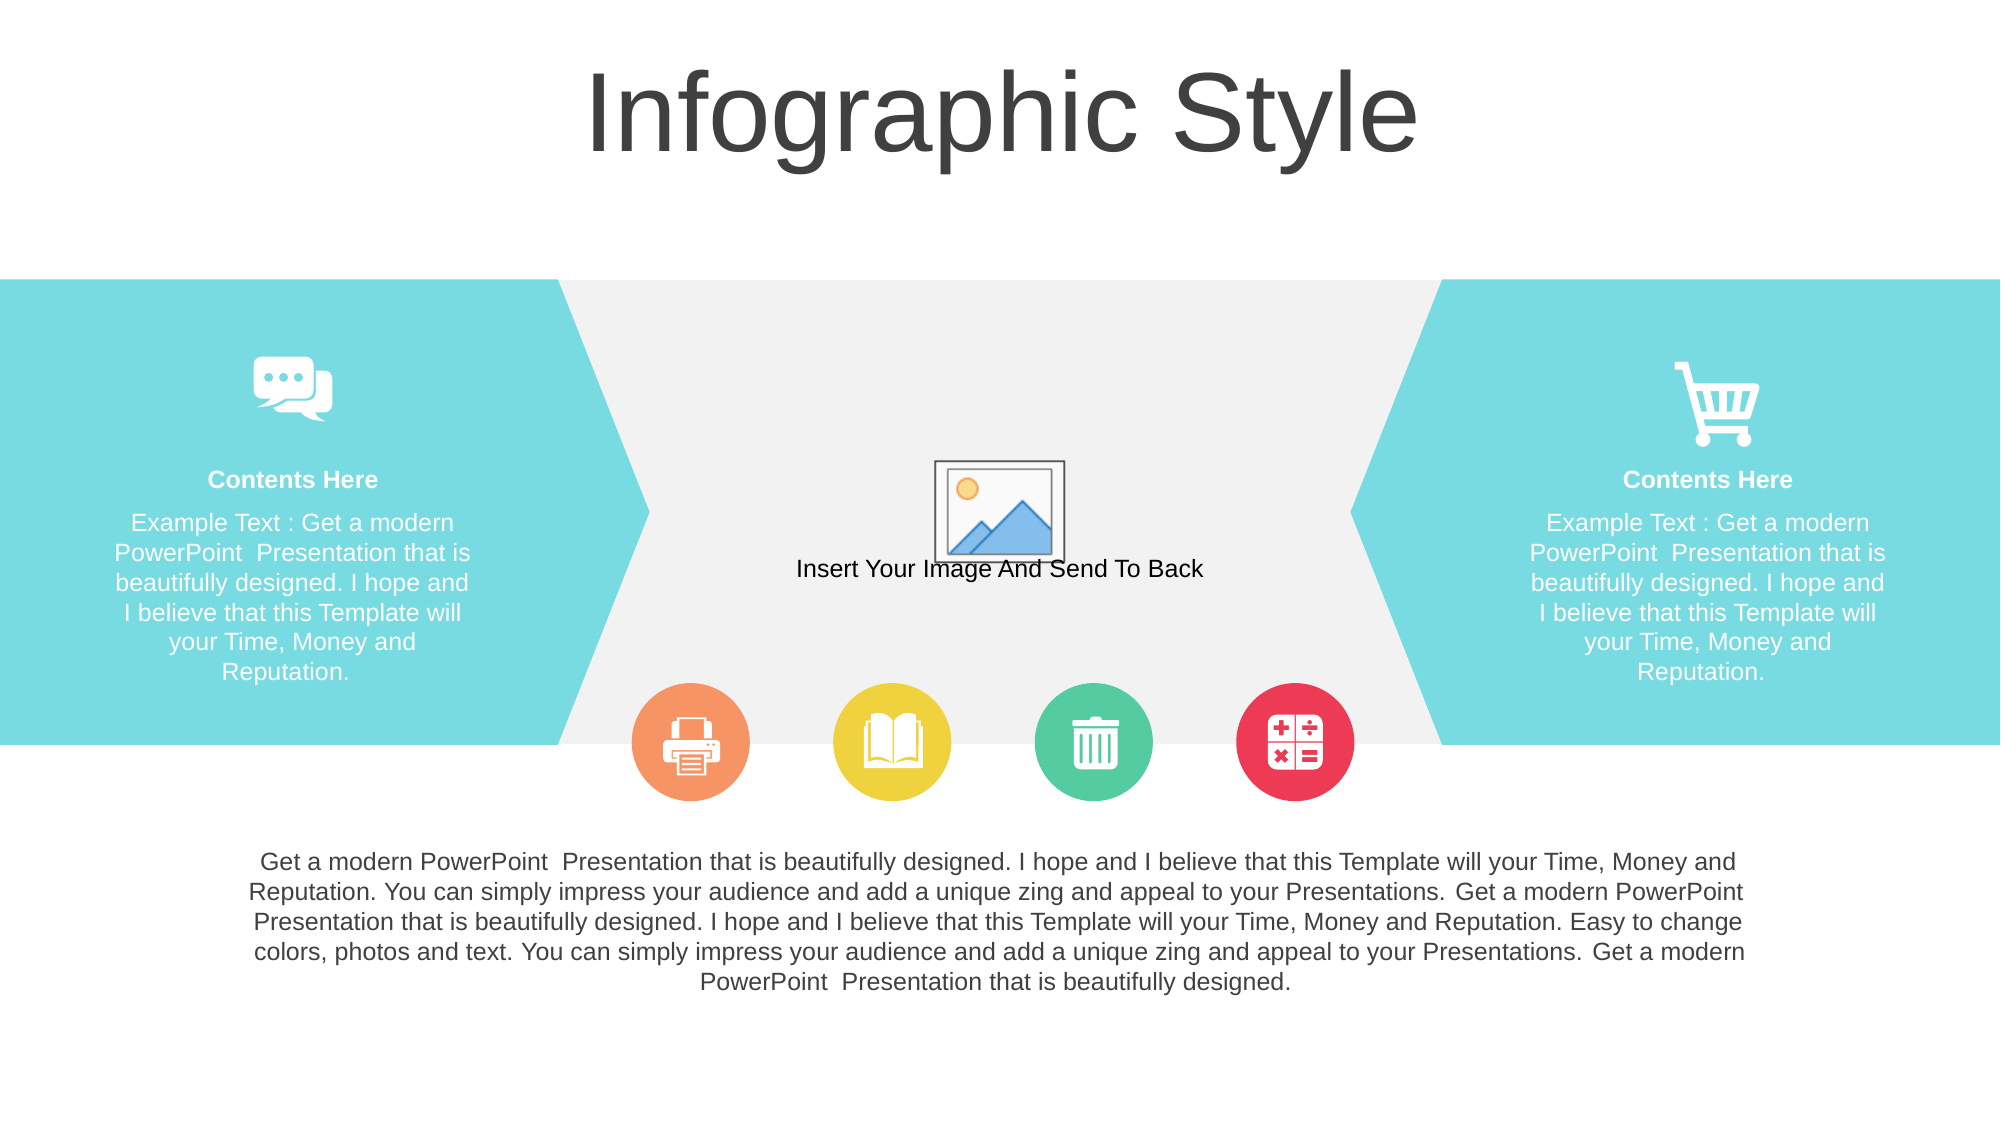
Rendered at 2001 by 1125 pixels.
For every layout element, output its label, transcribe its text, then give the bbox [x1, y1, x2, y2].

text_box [1511, 456, 1906, 696]
text_box [0, 278, 560, 746]
text_box [630, 744, 751, 803]
text_box [662, 744, 722, 777]
text_box [1673, 360, 1761, 448]
text_box Get a modern PowerPoint Presentation that is beautifully designed. I hope and I believe that this Template will your Time, Money and Reputation. You can simply impress your audience and add a unique zing and appeal to your Presentations. Get a modern PowerPoint Presentation that is beautifully designed. I hope and I believe that this Template will your Time, Money and Reputation. Easy to change colors, photos and text. You can simply impress your audience and add a unique zing and appeal to your Presentations. Get a modern PowerPoint Presentation that is beautifully designed. [215, 845, 1785, 996]
text_box [1266, 744, 1324, 771]
text_box [1072, 744, 1119, 771]
picture [456, 280, 1544, 744]
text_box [96, 456, 491, 696]
text_box [862, 744, 925, 770]
text_box [1235, 744, 1356, 803]
text_box [1033, 744, 1154, 803]
text_box [1440, 278, 2000, 747]
text_box [252, 355, 334, 423]
text_box [832, 744, 953, 803]
list Infographic Style [53, 55, 1952, 175]
